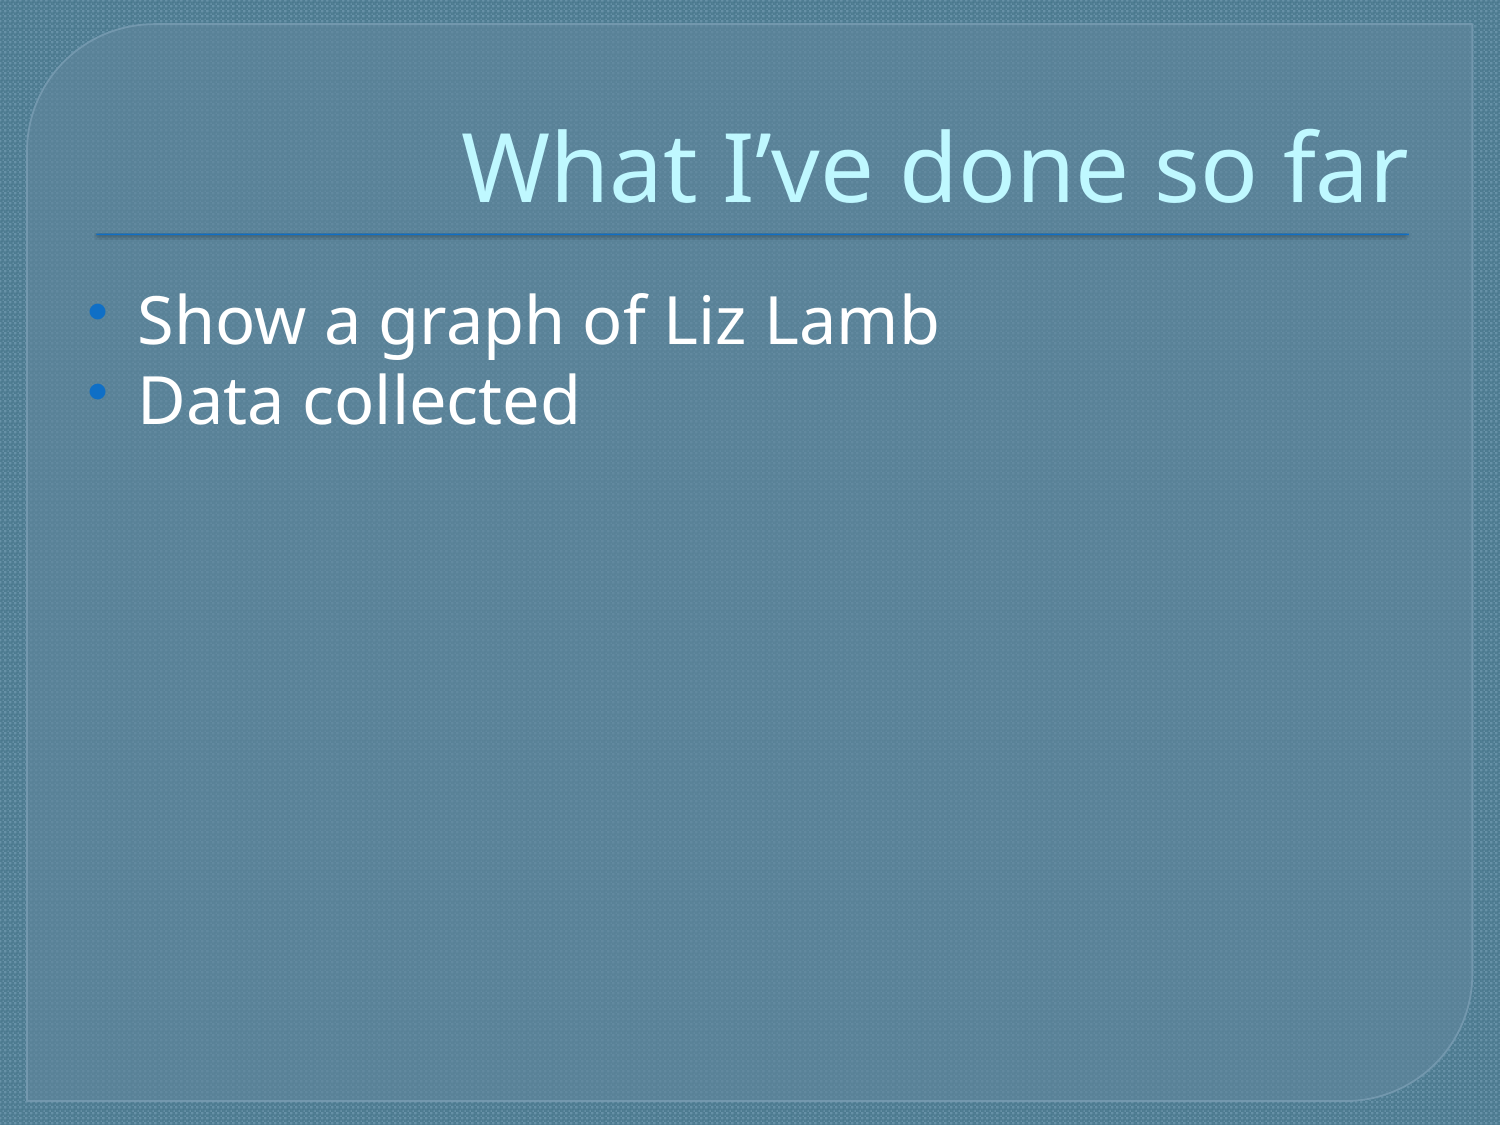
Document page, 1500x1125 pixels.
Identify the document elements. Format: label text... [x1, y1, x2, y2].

title What I’ve done so far [75, 41, 1425, 230]
list Show a graph of Liz Lamb Data collected [75, 270, 1425, 1013]
